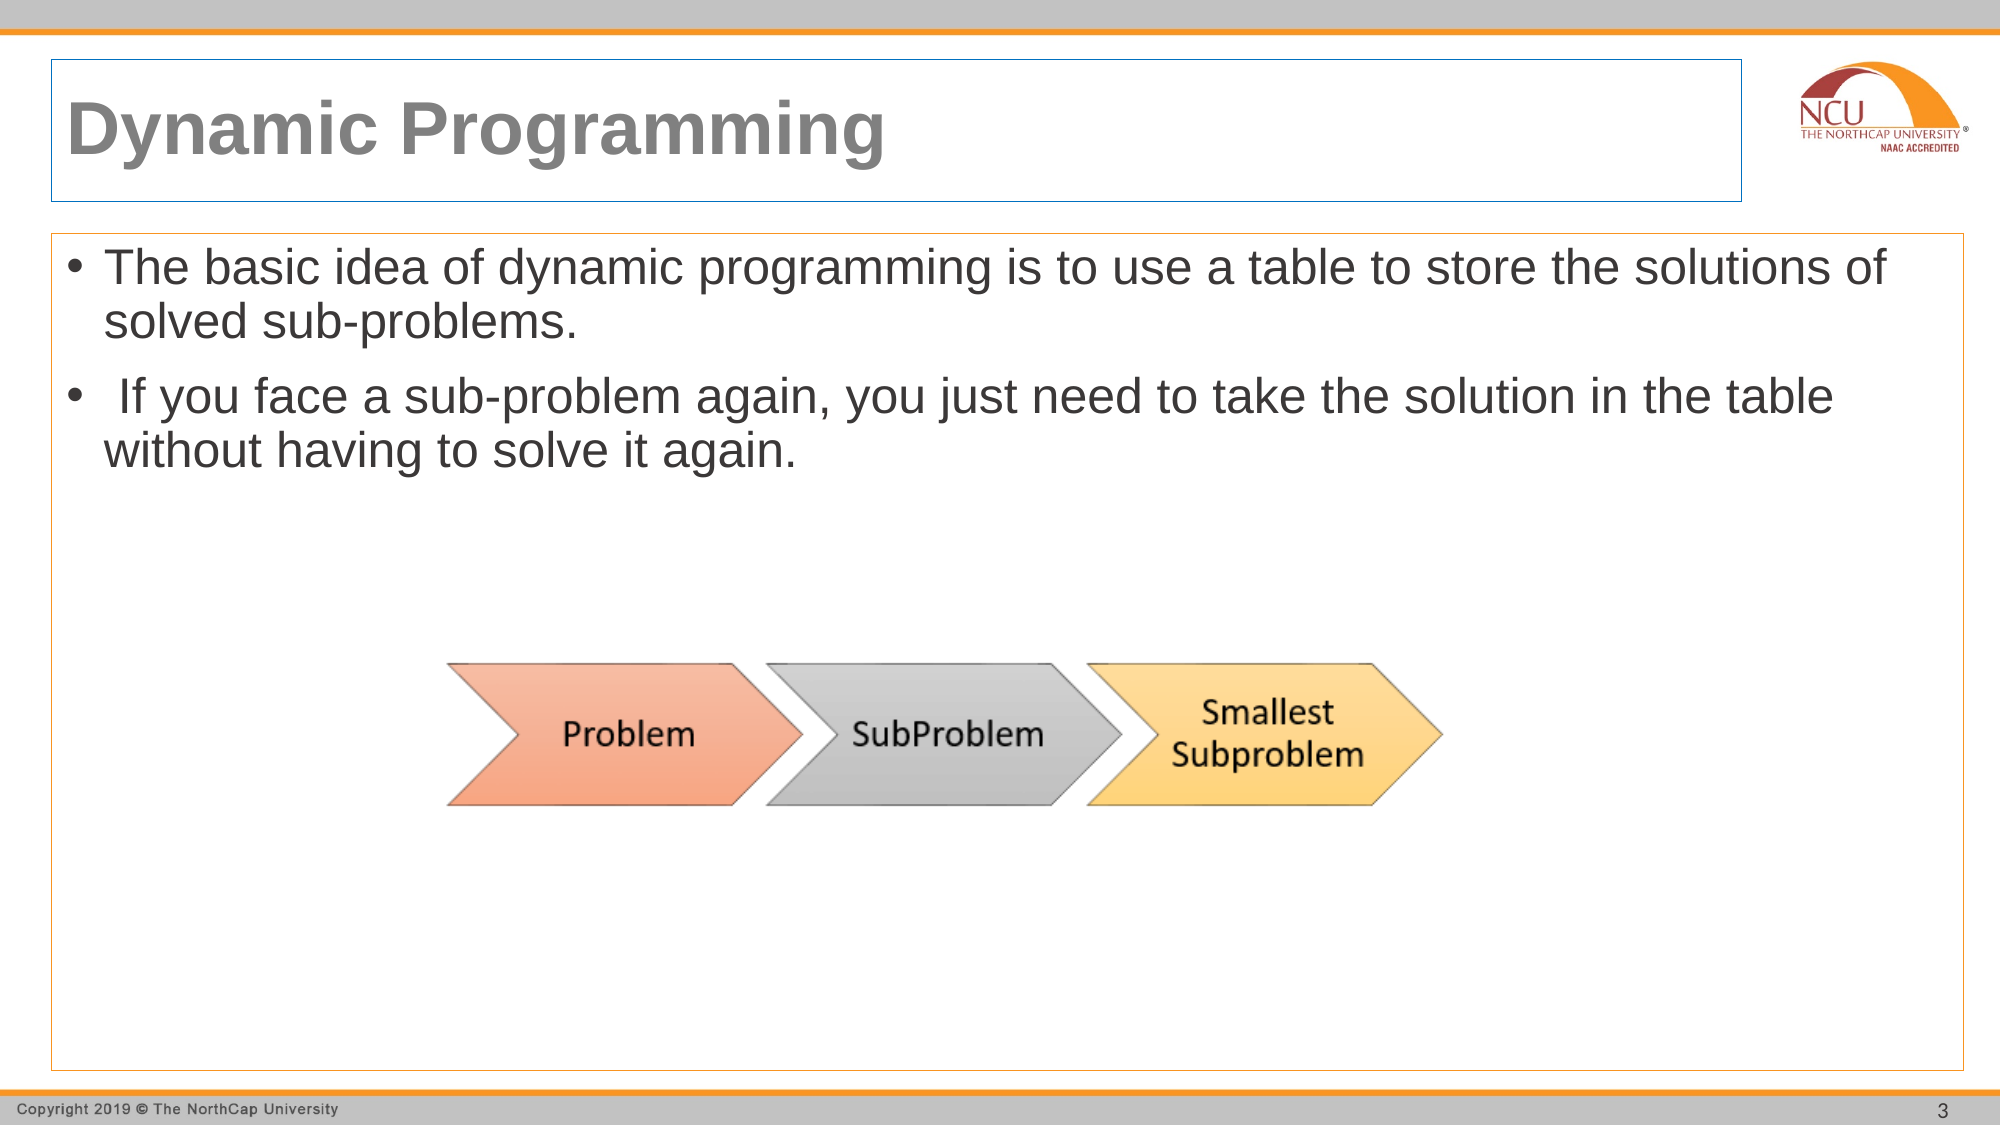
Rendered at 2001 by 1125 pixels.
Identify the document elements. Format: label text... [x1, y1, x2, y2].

picture [0, 0, 2000, 1125]
list The basic idea of dynamic programming is to use a table to store the solutions of solved sub-problems. If you face a sub-problem again, you just need to take the solution in the table without having to solve it again. [51, 233, 1964, 1071]
title Dynamic Programming [51, 59, 1742, 202]
slide_number 3 [1791, 1094, 1964, 1125]
